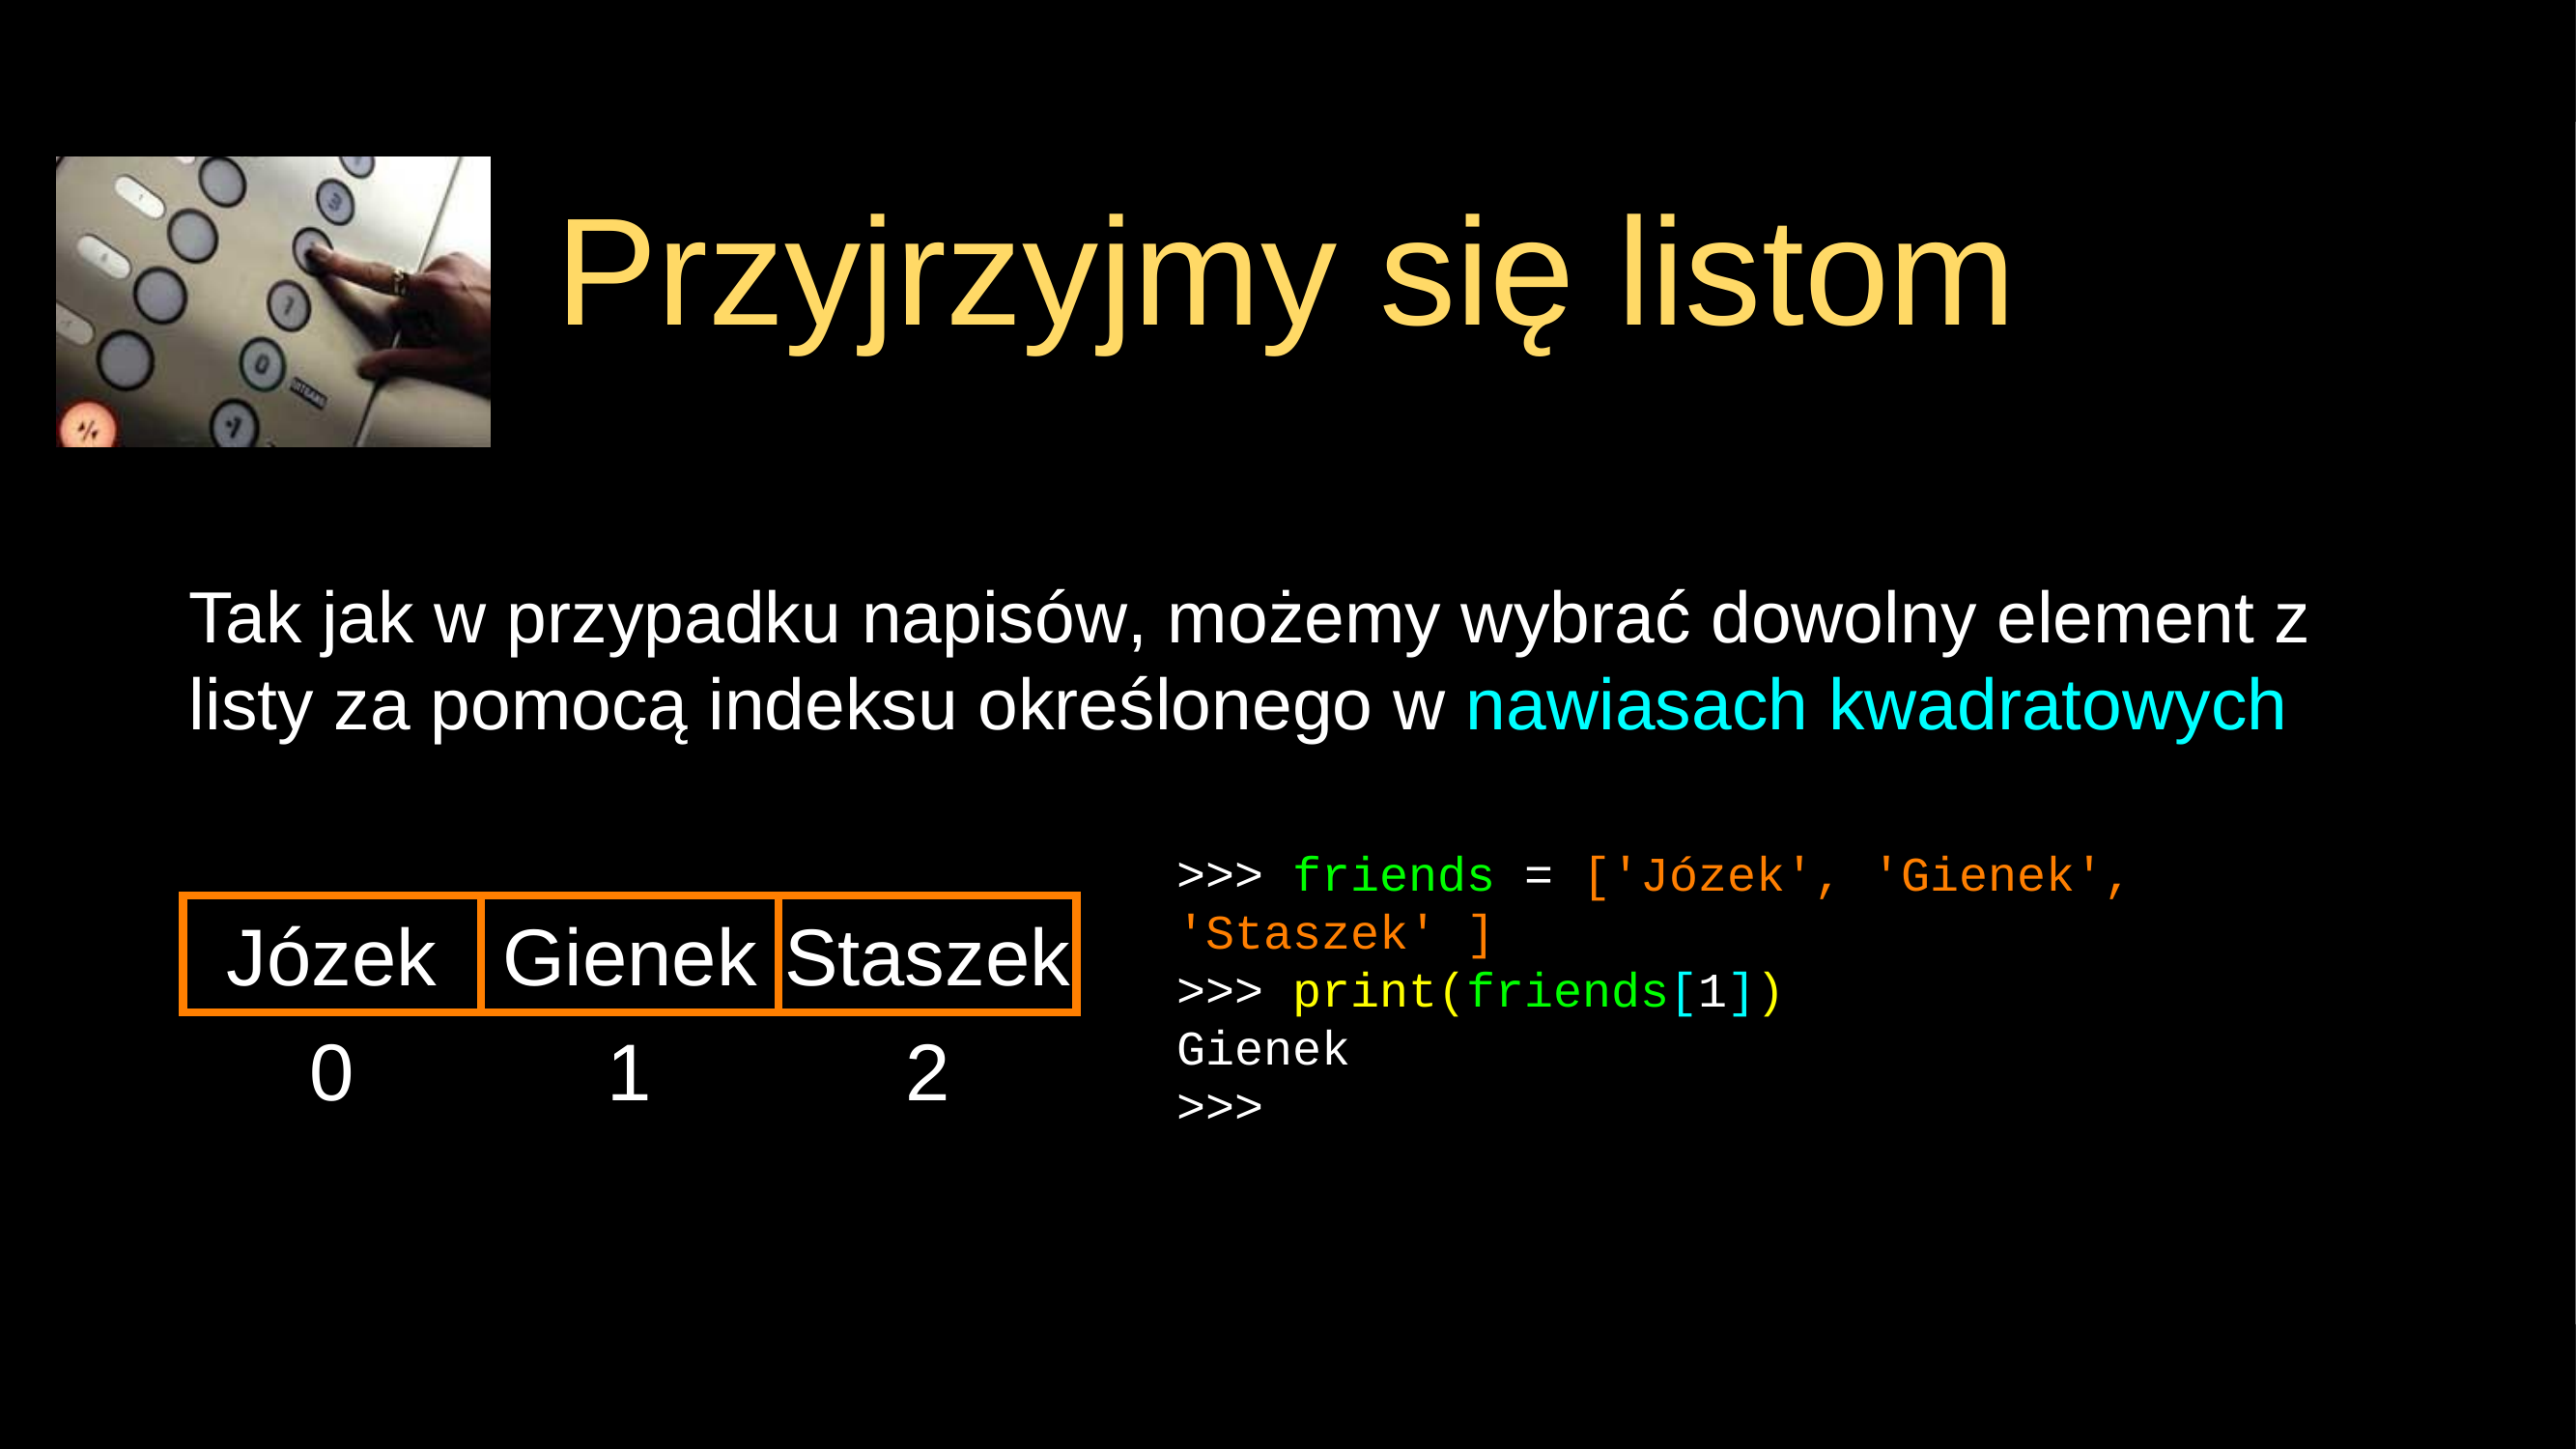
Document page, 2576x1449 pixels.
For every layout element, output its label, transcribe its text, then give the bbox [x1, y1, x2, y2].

text_box 0 [273, 1012, 391, 1127]
text_box 1 [571, 1012, 689, 1127]
text_box Gienek [480, 895, 778, 1012]
text_box 2 [868, 1012, 986, 1127]
text_box Staszek [778, 895, 1077, 1012]
list Tak jak w przypadku napisów, możemy wybrać dowolny element z listy za pomocą indeksu określonego w nawiasach kwadratowych [183, 412, 2391, 902]
text_box Józek [183, 895, 480, 1012]
title Przyjrzyjmy się listom [183, 125, 2391, 403]
text_box >>> friends = ['Józek', 'Gienek', 'Staszek' ] >>> print(friends[1]) Gienek >>> [1176, 802, 2470, 1174]
picture [56, 156, 491, 448]
